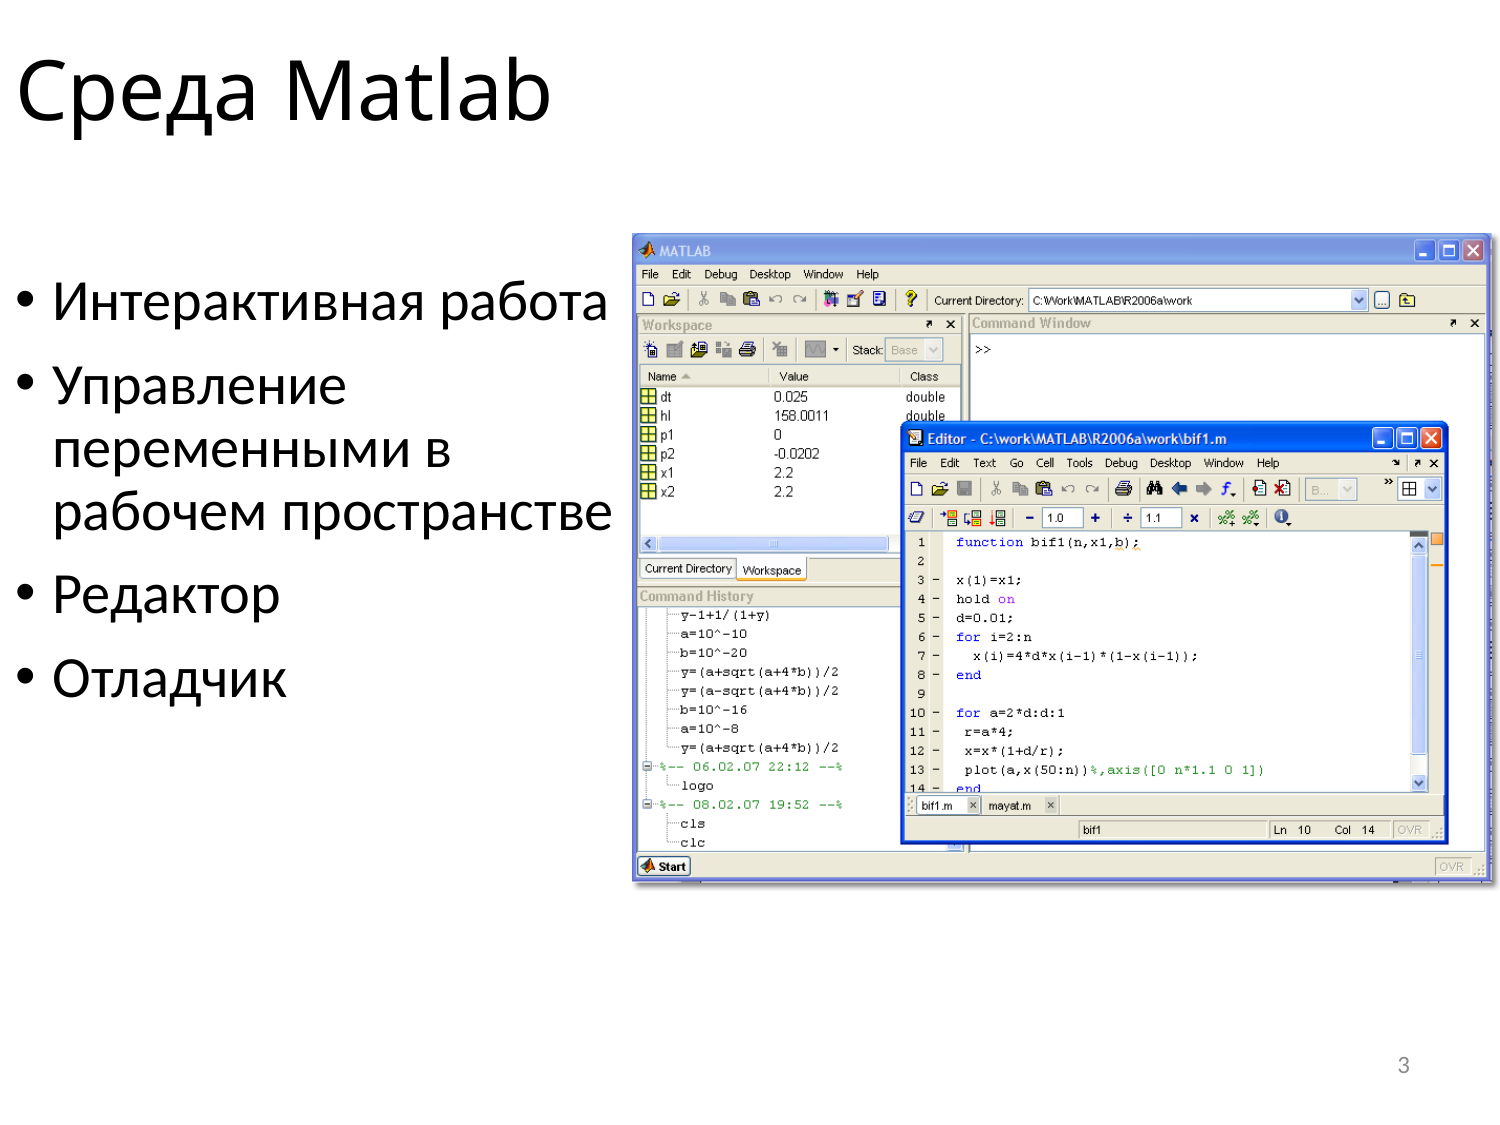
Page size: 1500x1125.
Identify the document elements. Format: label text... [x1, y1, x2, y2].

slide_number 3 [1074, 1024, 1425, 1103]
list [631, 232, 1500, 891]
list Интерактивная работа Управление переменными в рабочем пространстве Редактор Отладчик [0, 262, 663, 1005]
title Среда Matlab [0, 0, 1350, 188]
